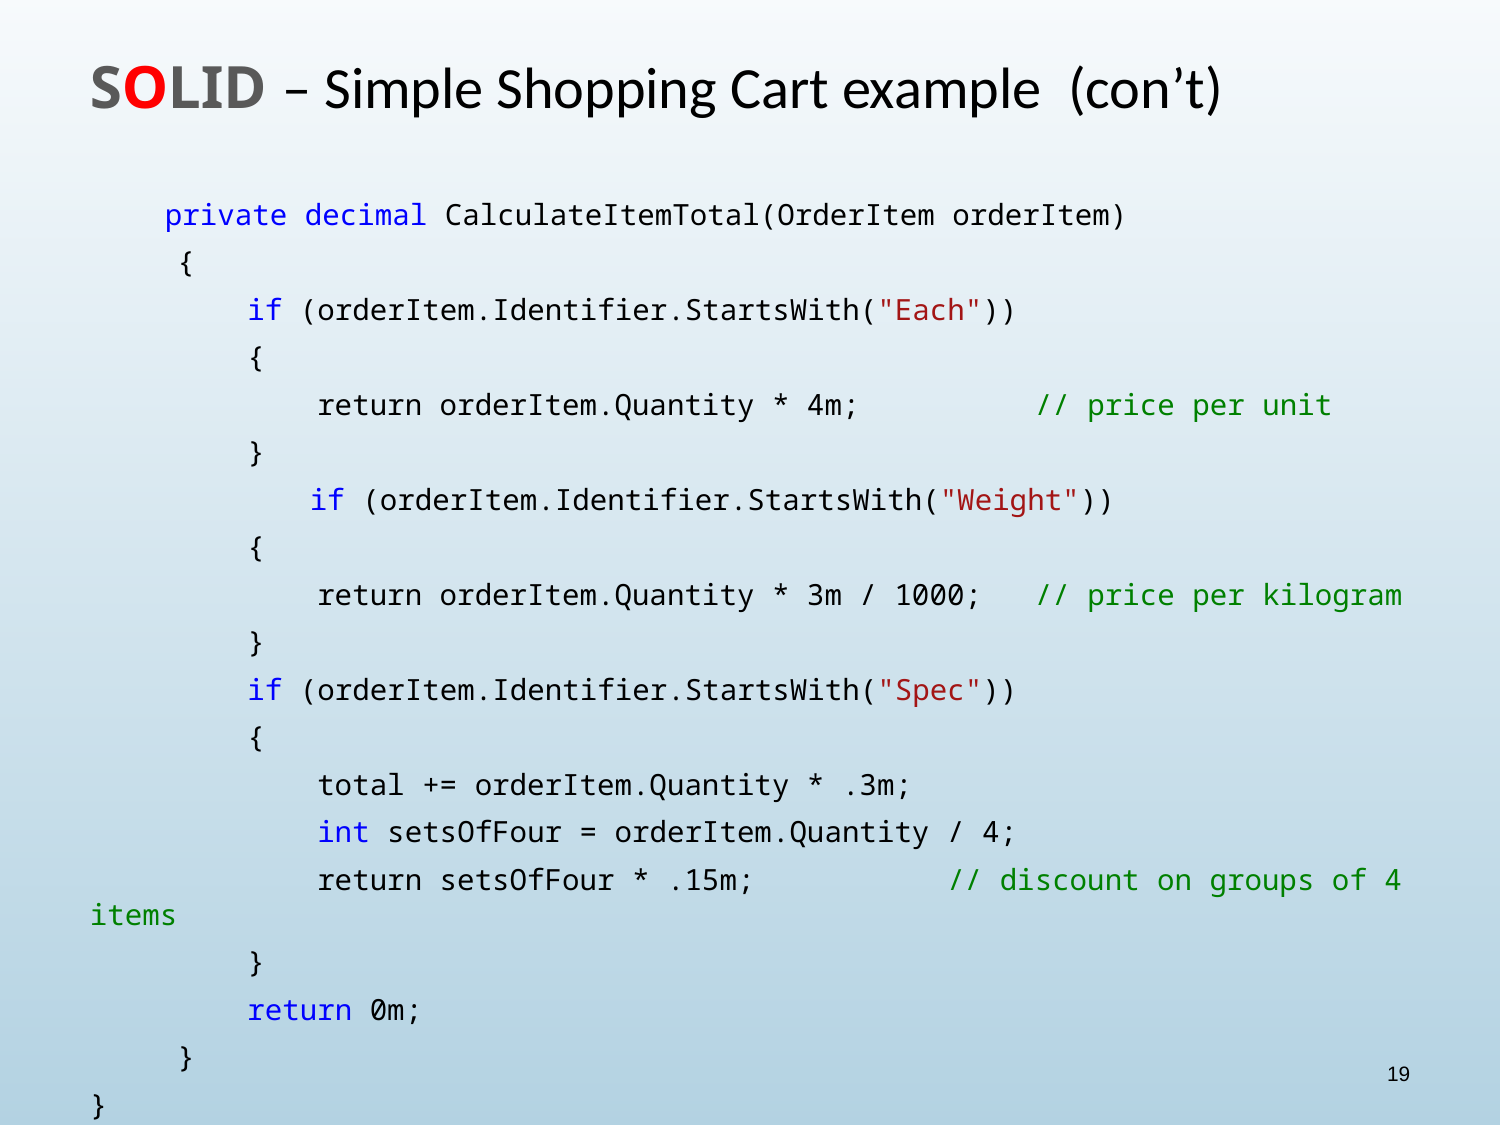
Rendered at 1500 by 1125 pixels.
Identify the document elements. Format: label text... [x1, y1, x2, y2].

list private decimal CalculateItemTotal(OrderItem orderItem) { if (orderItem.Identifier.StartsWith("Each")) { return orderItem.Quantity * 4m; // price per unit } if (orderItem.Identifier.StartsWith("Weight")) { return orderItem.Quantity * 3m / 1000; // price per kilogram } if (orderItem.Identifier.StartsWith("Spec")) { total += orderItem.Quantity * .3m; int setsOfFour = orderItem.Quantity / 4; return setsOfFour * .15m; // discount on groups of 4 items } return 0m; } } [75, 188, 1454, 1098]
title SOLID – Simple Shopping Cart example (con’t) [75, 0, 1454, 170]
